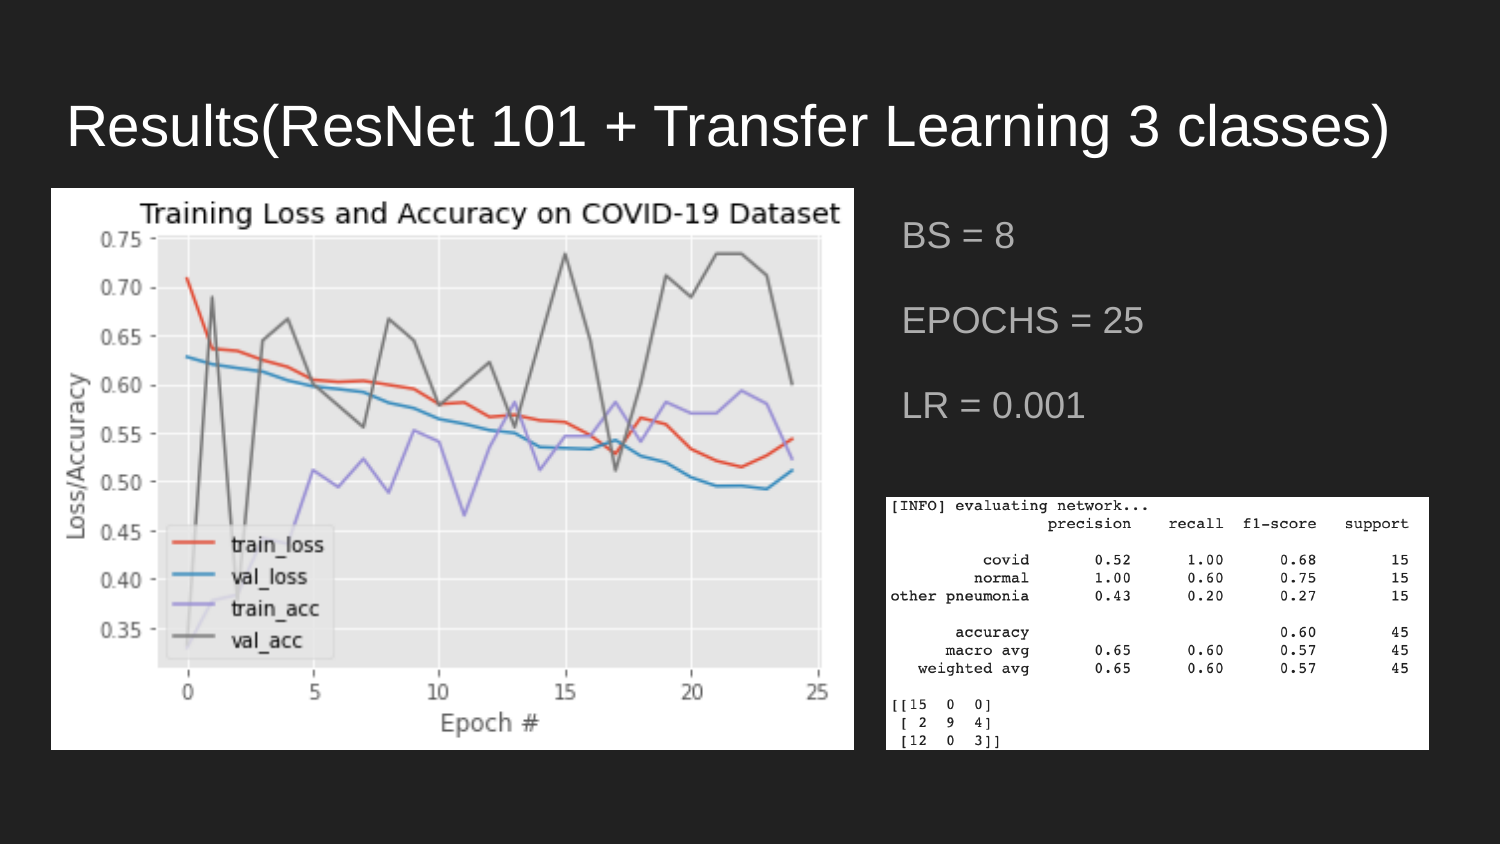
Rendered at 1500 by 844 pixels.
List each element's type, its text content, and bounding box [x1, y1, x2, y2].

picture [50, 188, 855, 750]
picture [886, 497, 1429, 750]
title Results(ResNet 101 + Transfer Learning 3 classes) [51, 72, 1449, 167]
list BS = 8 EPOCHS = 25 LR = 0.001 [886, 189, 1429, 497]
